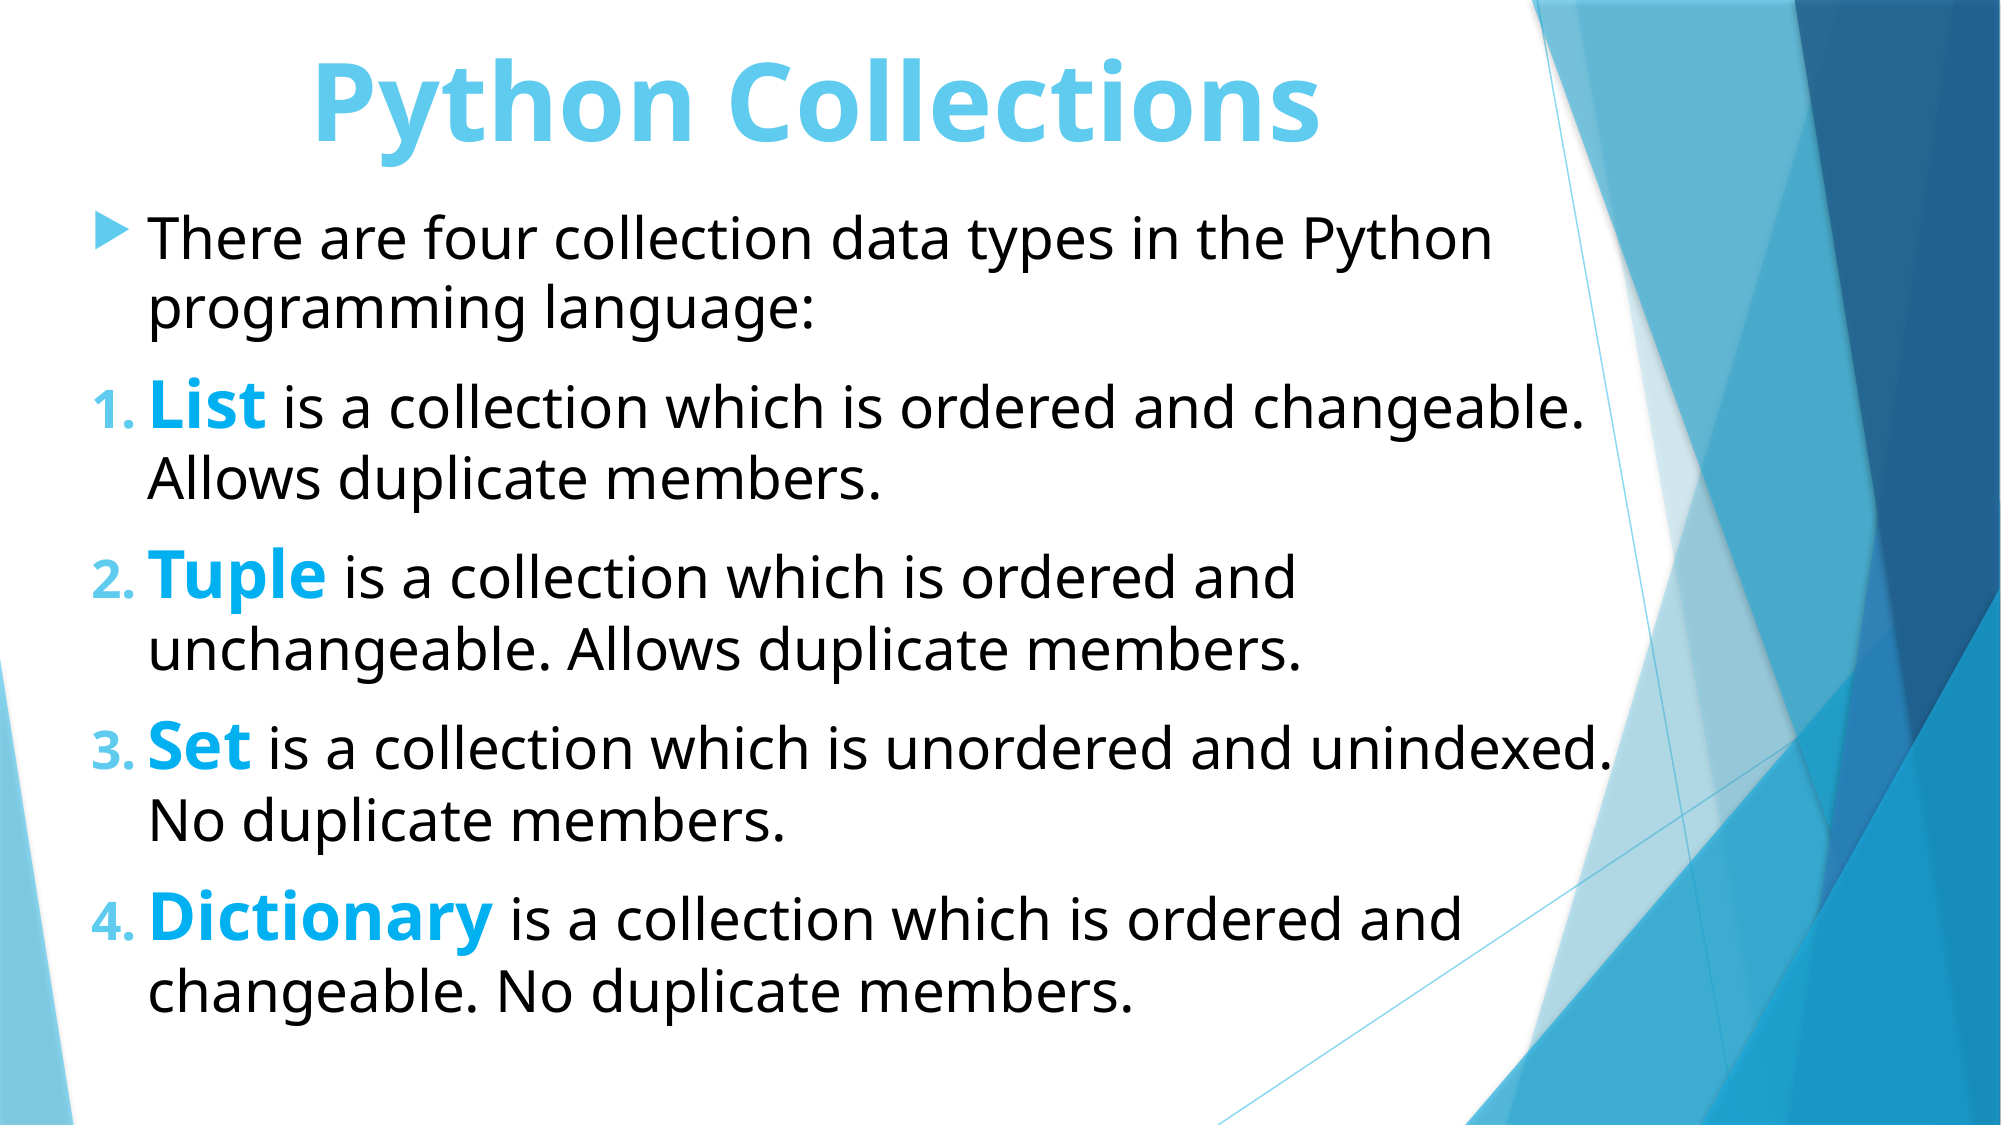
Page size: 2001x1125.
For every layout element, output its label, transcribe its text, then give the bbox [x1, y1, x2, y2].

title Python Collections [111, 25, 1522, 193]
list There are four collection data types in the Python programming language: List is a collection which is ordered and changeable. Allows duplicate members. Tuple is a collection which is ordered and unchangeable. Allows duplicate members. Set is a collection which is unordered and unindexed. No duplicate members. Dictionary is a collection which is ordered and changeable. No duplicate members. [76, 193, 1692, 1100]
